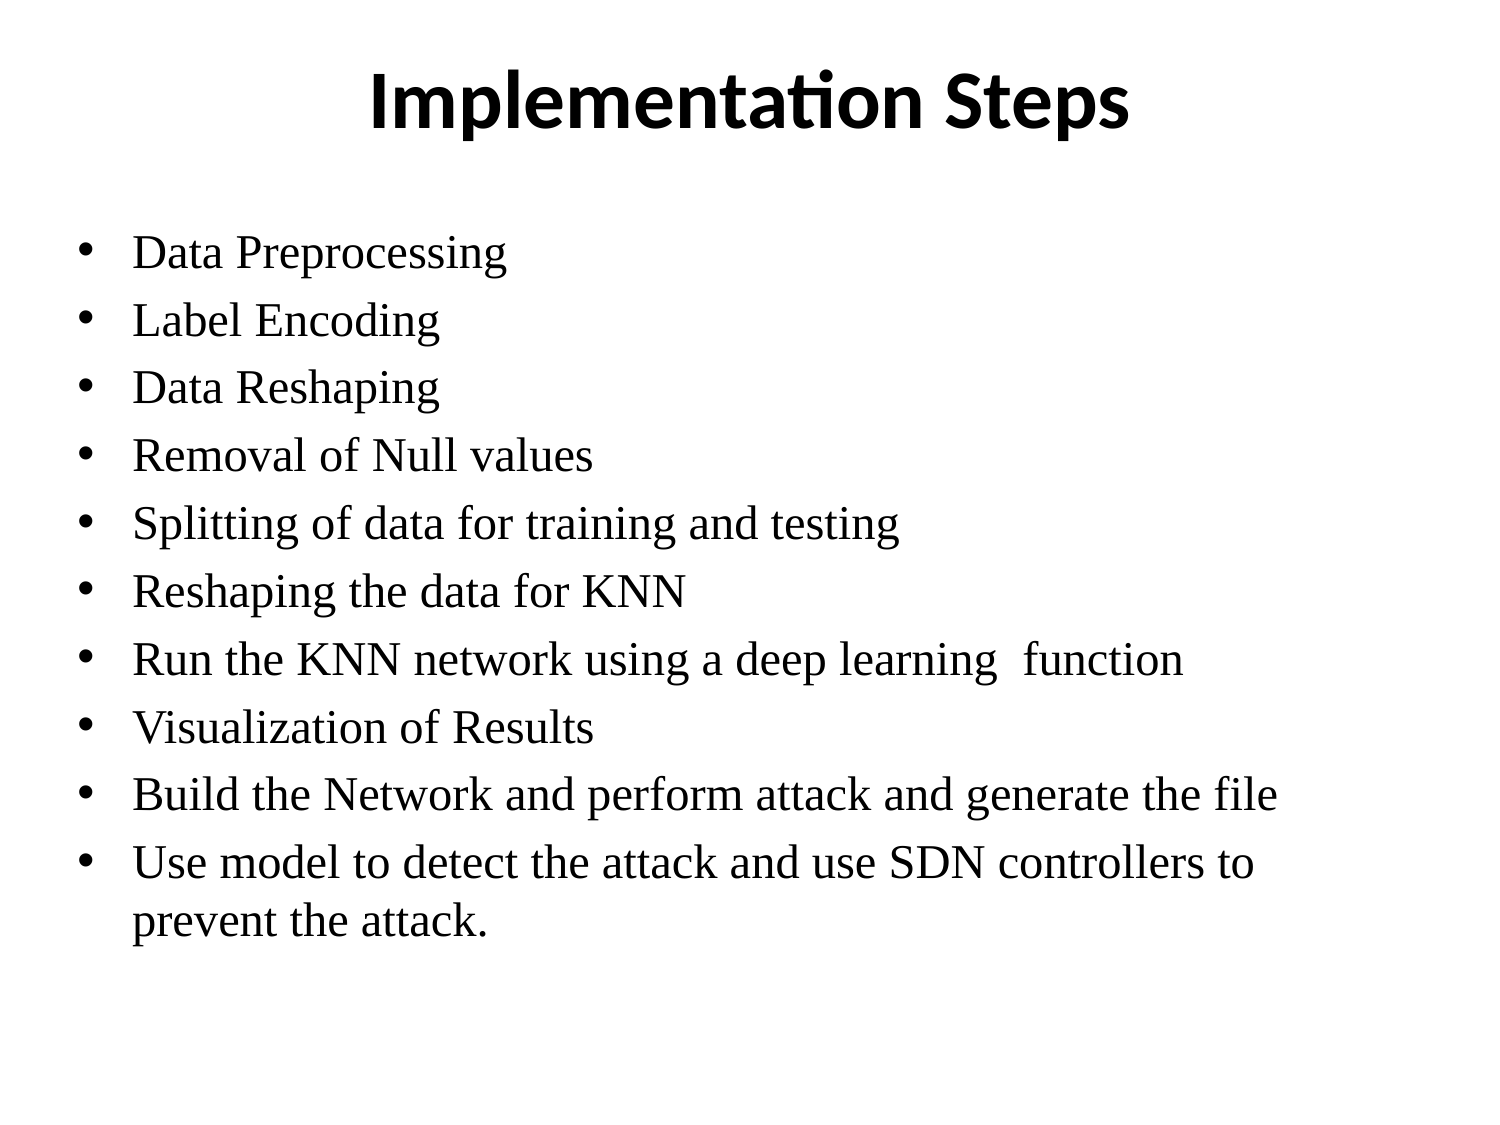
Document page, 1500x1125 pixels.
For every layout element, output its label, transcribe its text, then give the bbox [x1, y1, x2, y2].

title Implementation Steps [75, 1, 1425, 189]
list Data Preprocessing Label Encoding Data Reshaping Removal of Null values Splitting of data for training and testing Reshaping the data for KNN Run the KNN network using a deep learning function Visualization of Results Build the Network and perform attack and generate the file Use model to detect the attack and use SDN controllers to prevent the attack. [62, 212, 1413, 955]
